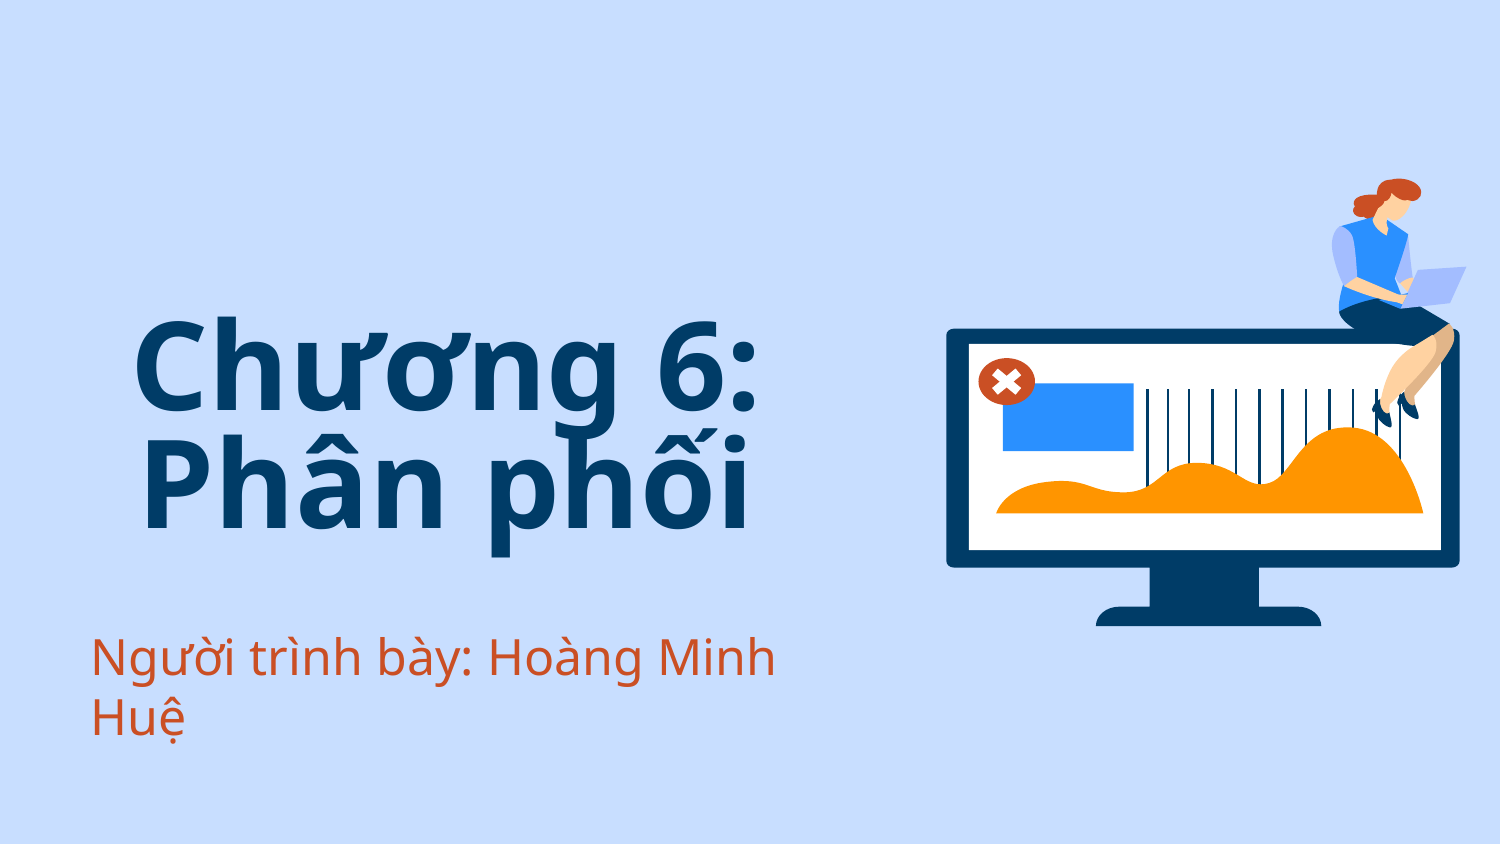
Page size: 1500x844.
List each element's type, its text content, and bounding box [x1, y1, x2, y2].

title Chương 6: Phân phối [0, 226, 899, 642]
subtitle Người trình bày: Hoàng Minh Huệ [75, 610, 883, 751]
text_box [946, 178, 1467, 639]
